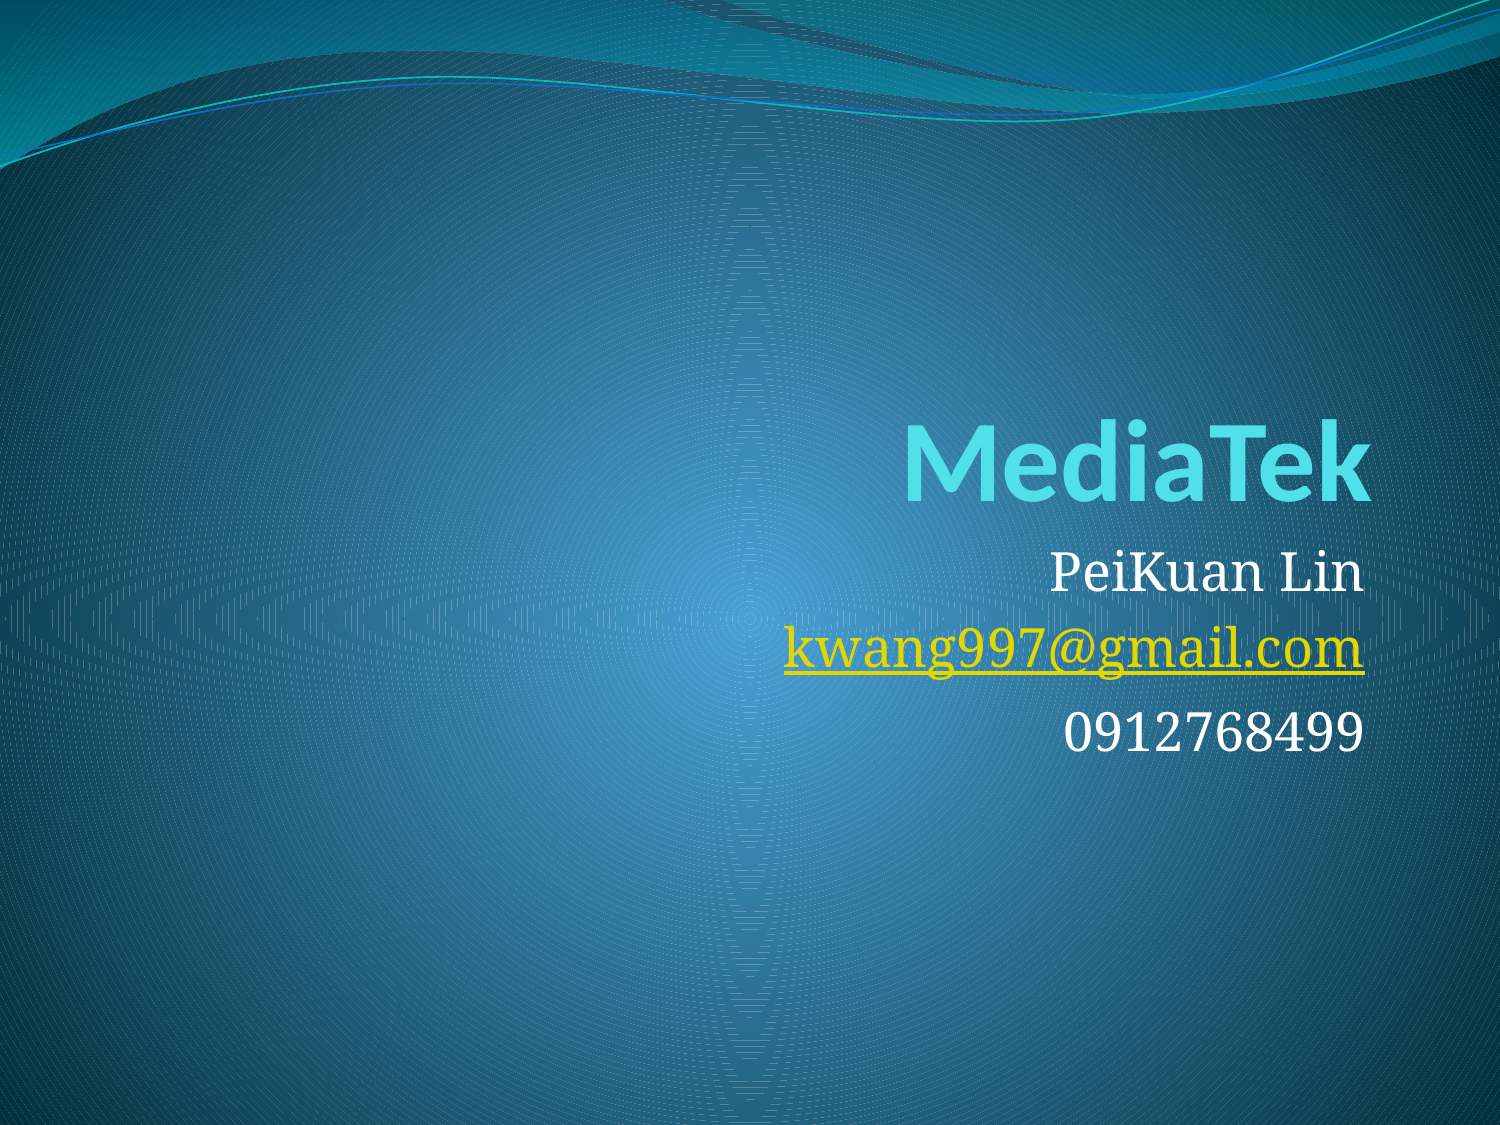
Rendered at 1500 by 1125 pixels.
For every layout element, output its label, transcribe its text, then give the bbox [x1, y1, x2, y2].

title MediaTek [87, 224, 1376, 525]
subtitle PeiKuan Lin kwang997@gmail.com 0912768499 [87, 529, 1376, 818]
